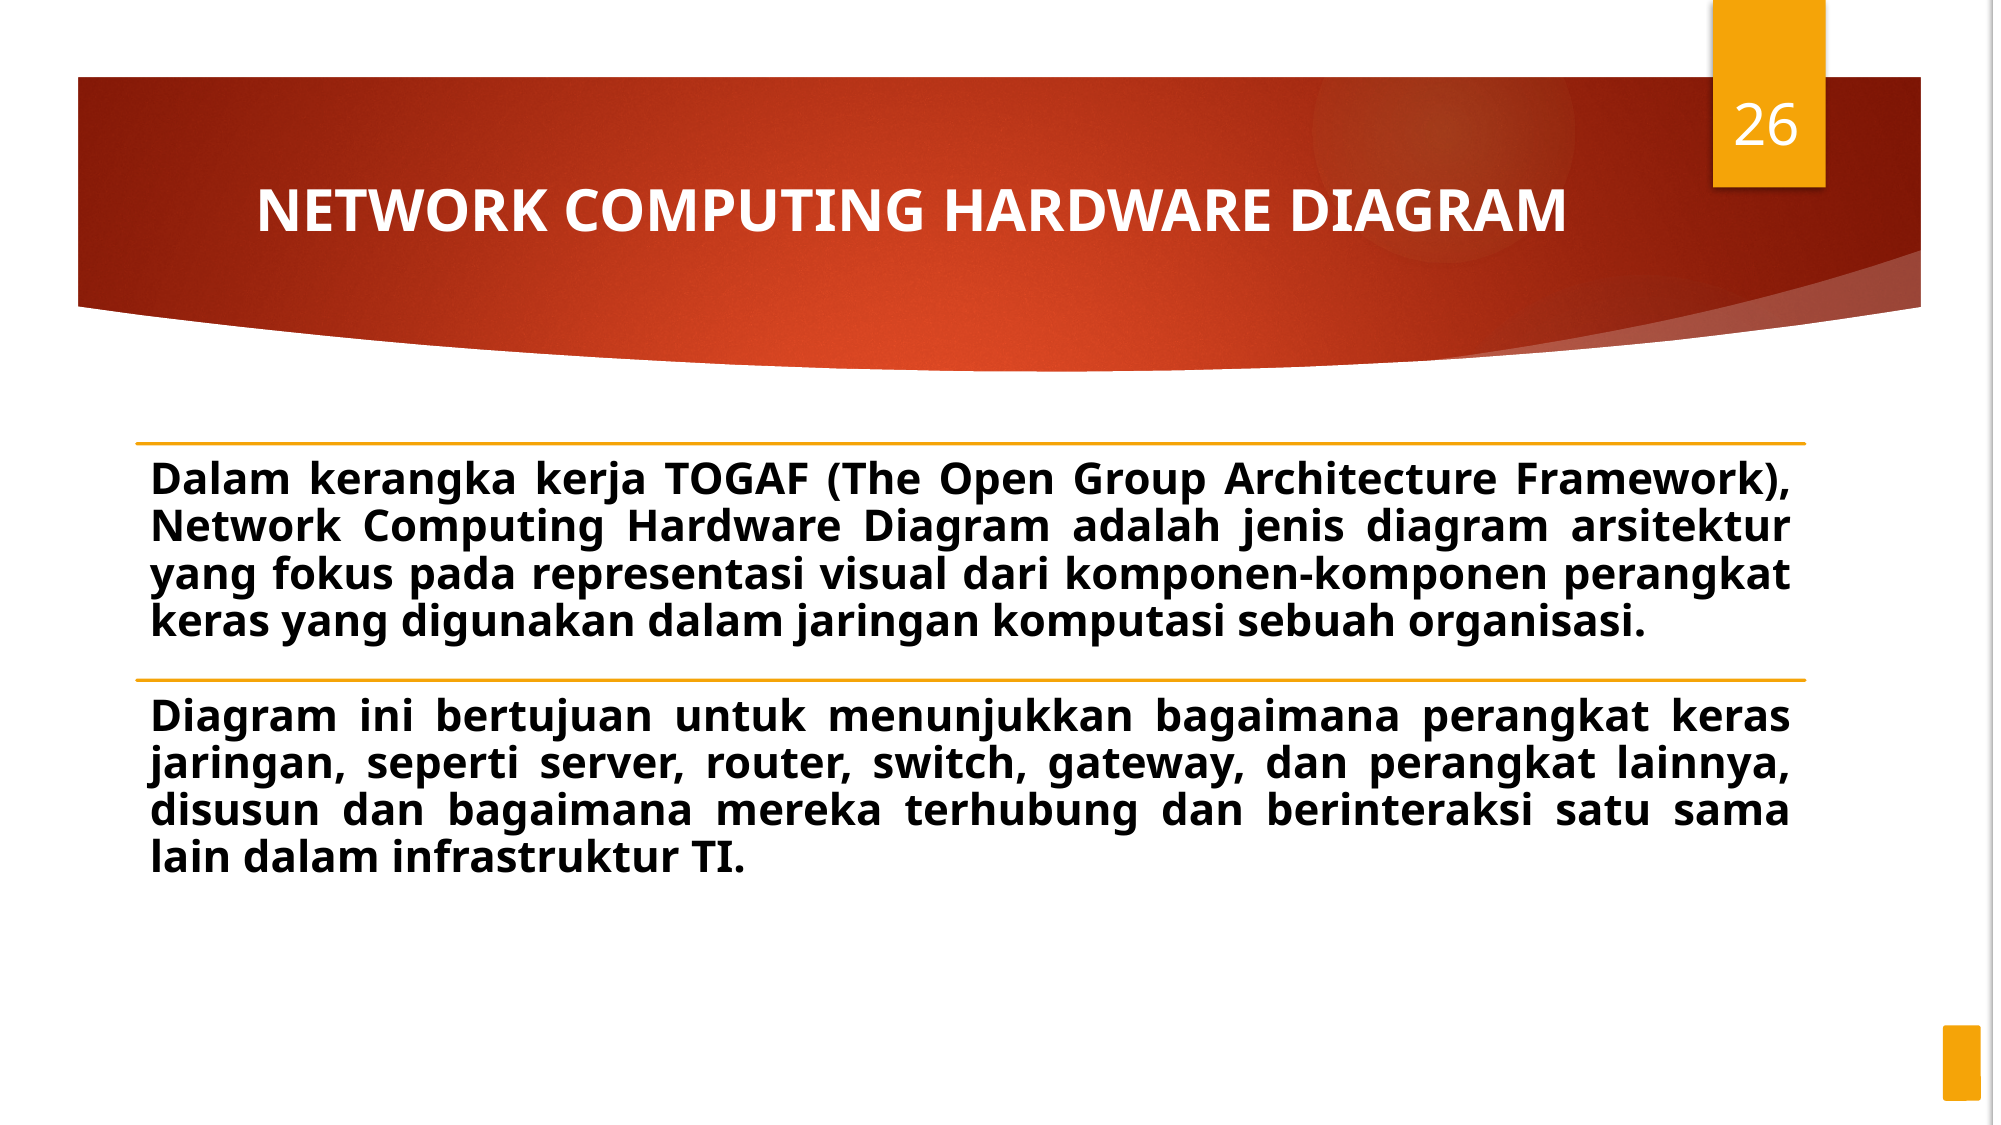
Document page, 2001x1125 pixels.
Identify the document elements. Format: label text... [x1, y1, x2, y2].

slide_number 26 [1698, 48, 1836, 175]
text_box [136, 443, 1806, 917]
text_box NETWORK COMPUTING HARDWARE DIAGRAM [240, 165, 1584, 251]
